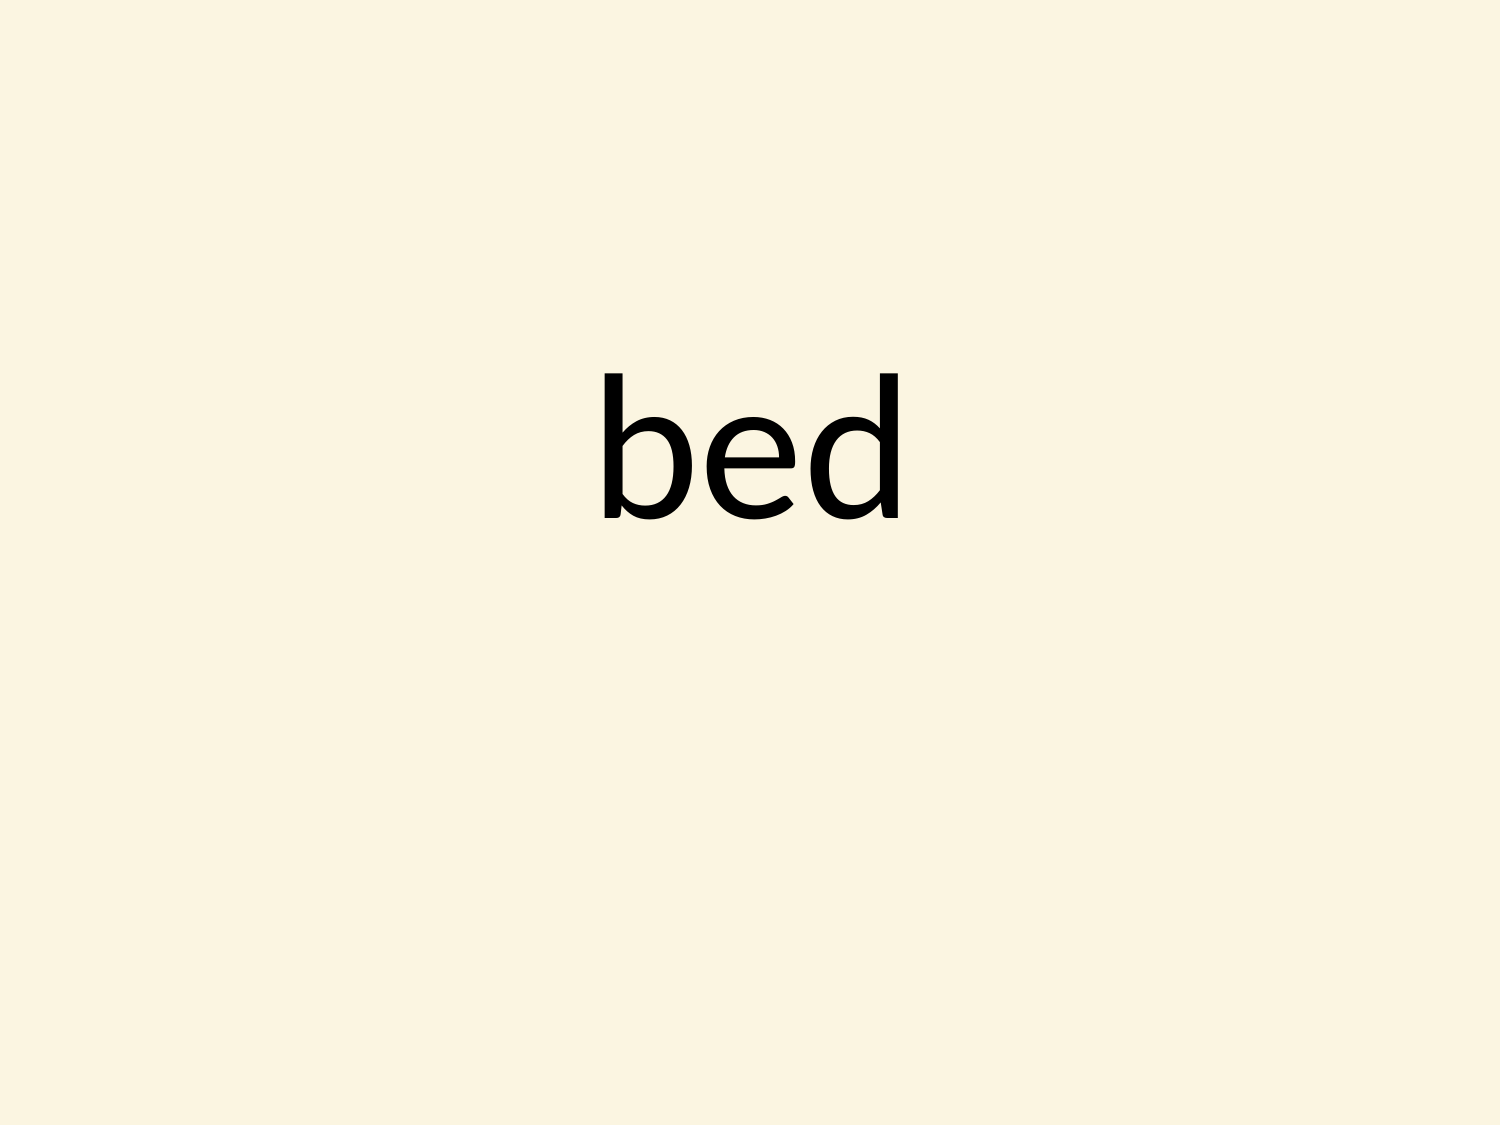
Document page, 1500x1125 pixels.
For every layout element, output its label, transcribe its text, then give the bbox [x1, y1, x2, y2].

list bed [76, 302, 1428, 669]
